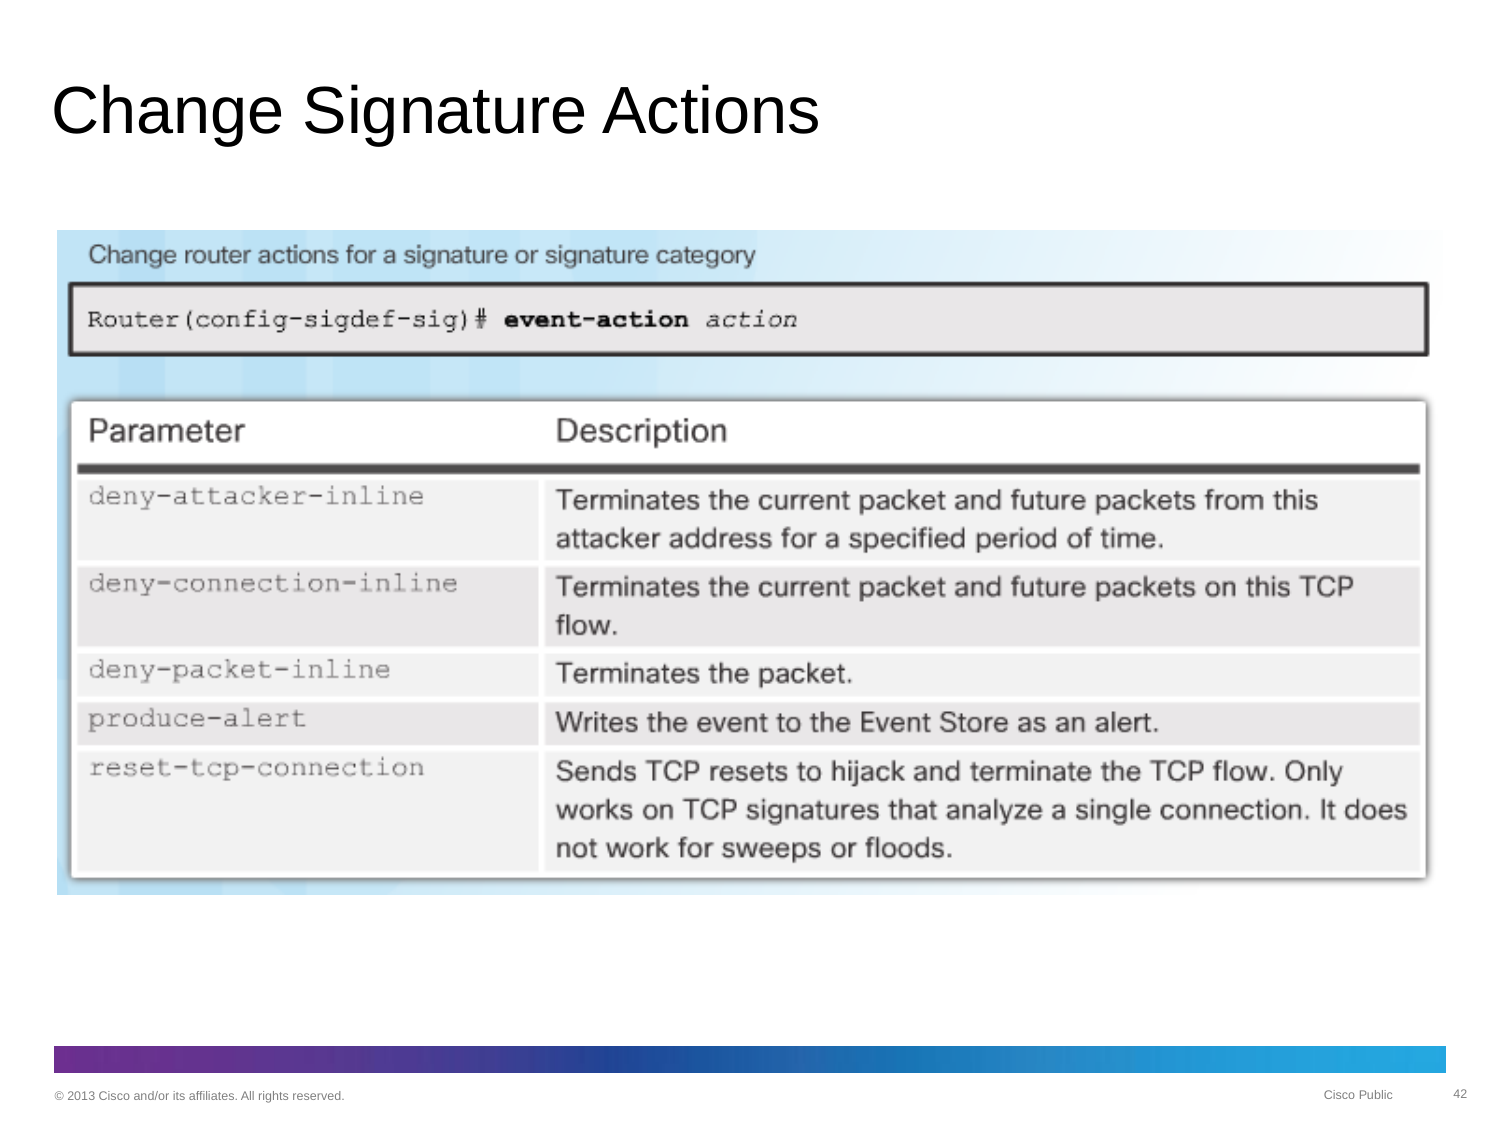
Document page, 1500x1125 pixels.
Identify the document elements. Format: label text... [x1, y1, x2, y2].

picture [54, 1046, 1446, 1073]
title Change Signature Actions [37, 17, 1447, 155]
picture [57, 230, 1443, 895]
